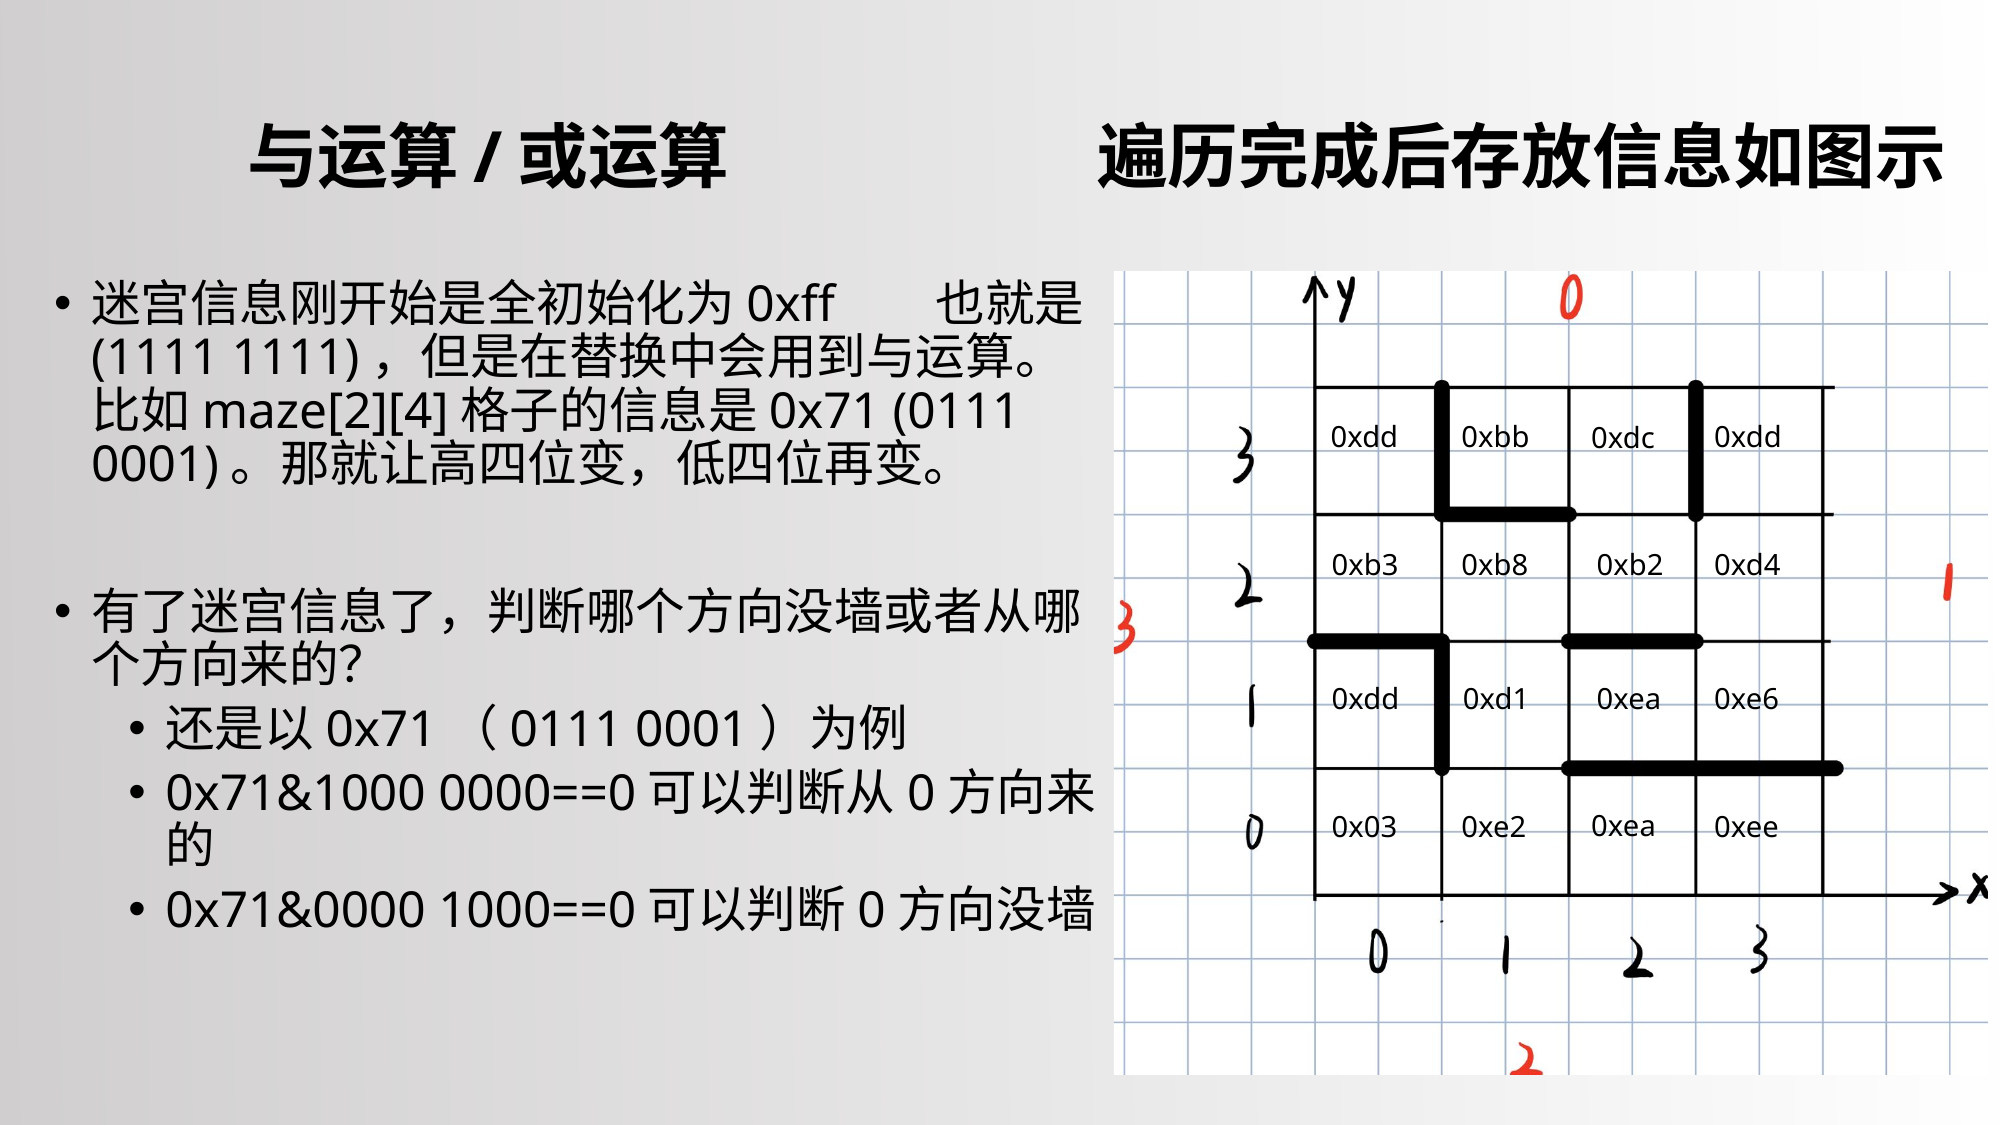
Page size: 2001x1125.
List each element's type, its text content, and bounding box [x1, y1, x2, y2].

list 迷宫信息刚开始是全初始化为0xff 也就是(1111 1111)，但是在替换中会用到与运算。比如maze[2][4]格子的信息是0x71 (0111 0001)。那就让高四位变，低四位再变。 有了迷宫信息了，判断哪个方向没墙或者从哪个方向来的？ 还是以0x71（0111 0001）为例 0x71&1000 0000==0可以判断从0方向来的 0x71&0000 1000==0可以判断0方向没墙 [39, 271, 1113, 1014]
picture [1113, 271, 1988, 1075]
title 与运算/或运算 遍历完成后存放信息如图示 [54, 93, 2000, 311]
